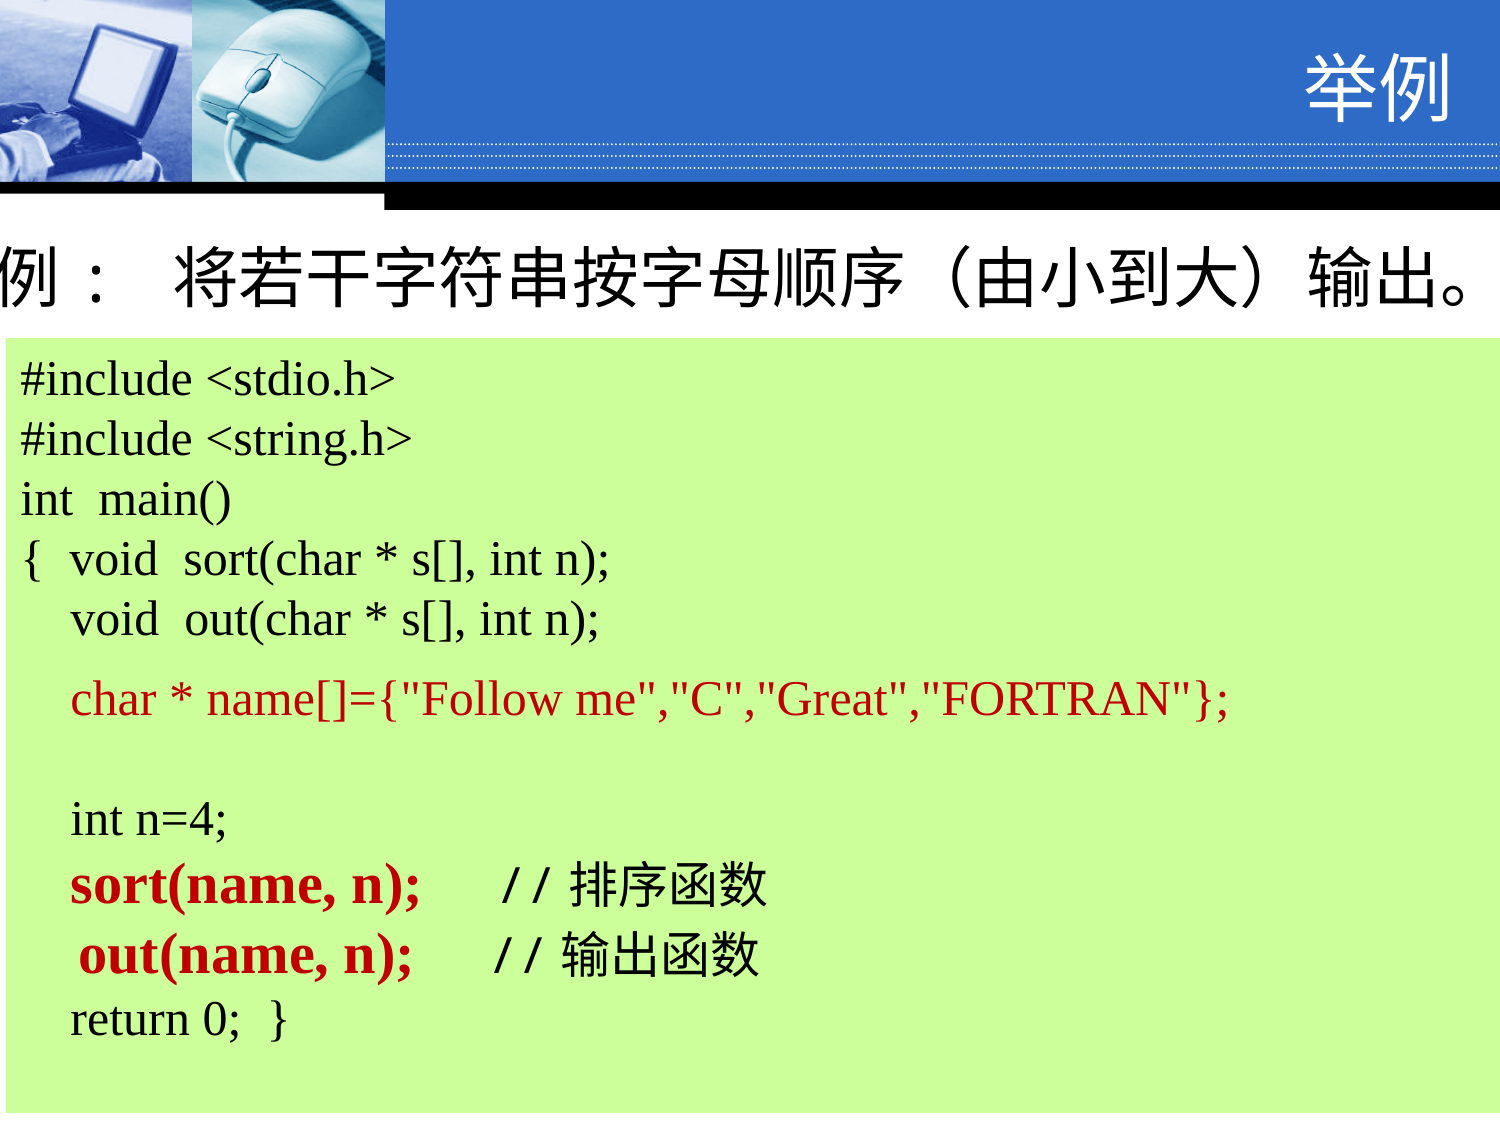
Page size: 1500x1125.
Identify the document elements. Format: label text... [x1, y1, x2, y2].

text_box 例: 将若干字符串按字母顺序（由小到大）输出。 [0, 228, 1500, 324]
text_box #include <stdio.h> #include <string.h> int main() { void sort(char * s[], int n); void out(char * s[], int n); char * name[]={"Follow me","C","Great","FORTRAN"}; int n=4; sort(name, n); //排序函数 out(name, n); //输出函数 return 0; } [5, 338, 1500, 1113]
picture [0, 0, 385, 181]
text_box 举例 [431, 42, 1469, 131]
